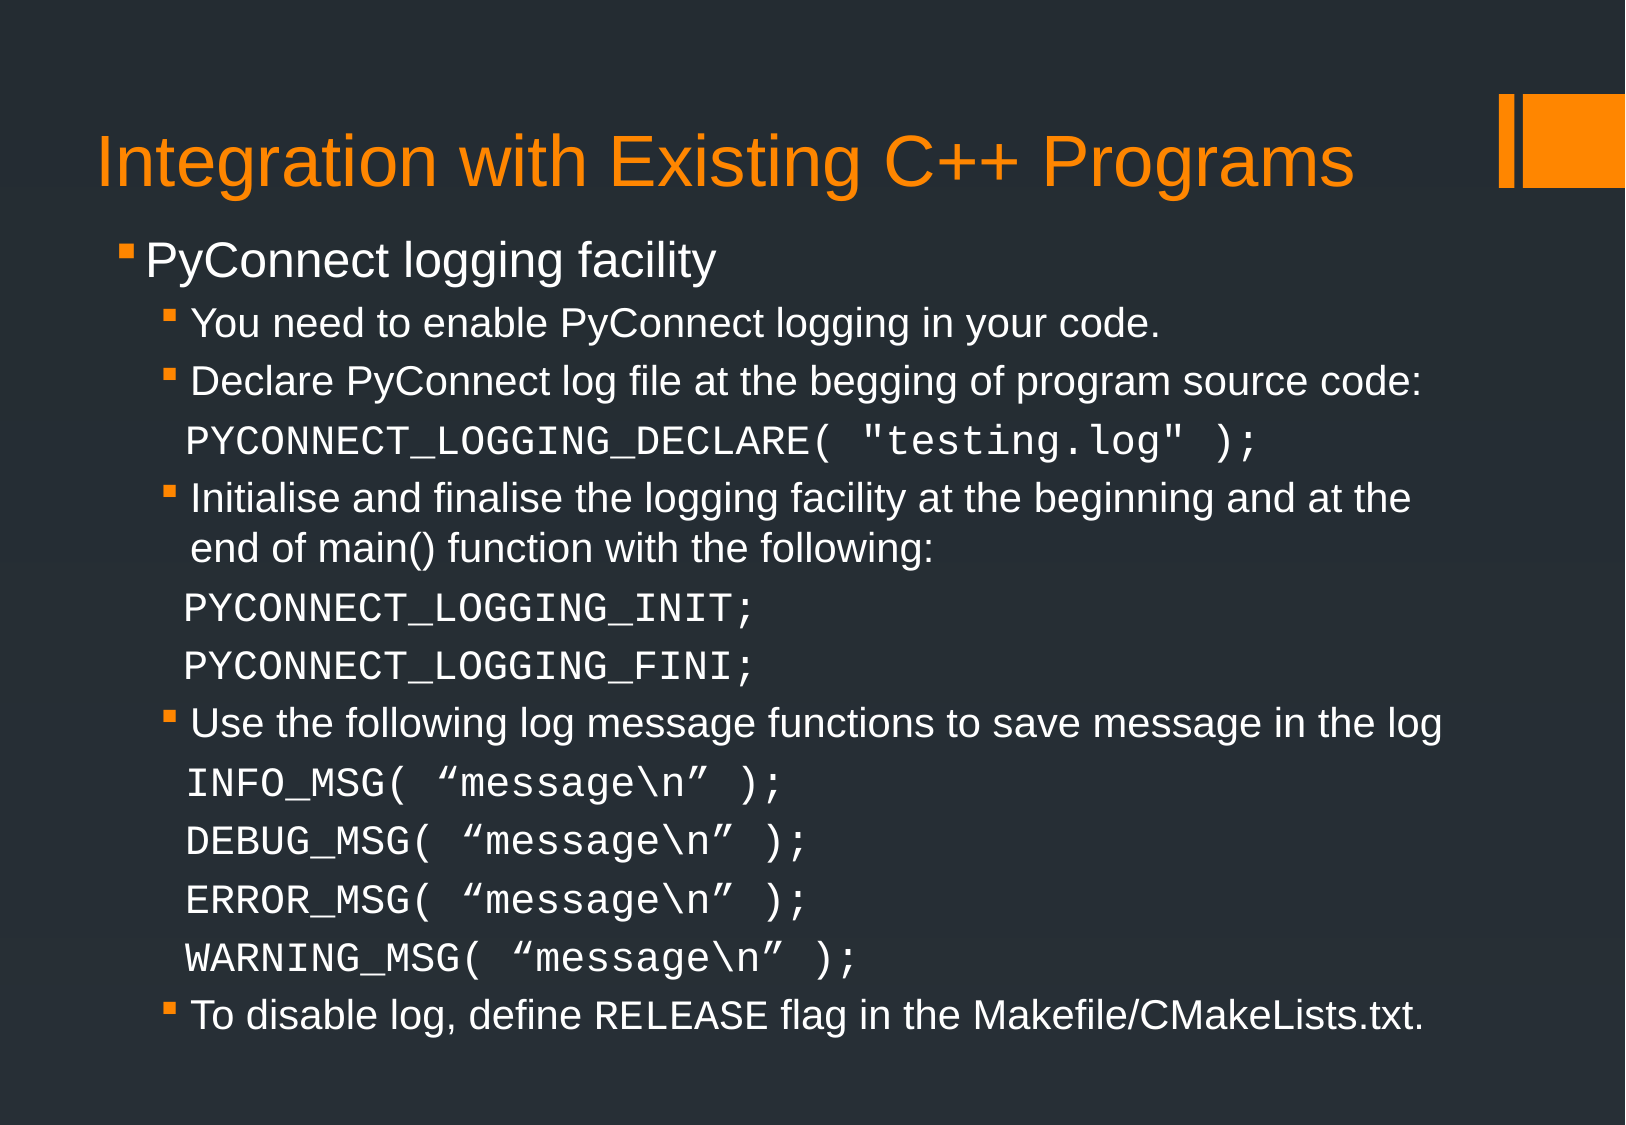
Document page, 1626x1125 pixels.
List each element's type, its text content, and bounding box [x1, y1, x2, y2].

title Integration with Existing C++ Programs [80, 19, 1381, 209]
list PyConnect logging facility You need to enable PyConnect logging in your code. Declare PyConnect log file at the begging of program source code: PYCONNECT_LOGGING_DECLARE( "testing.log" ); Initialise and finalise the logging facility at the beginning and at the end of main() function with the following: PYCONNECT_LOGGING_INIT; PYCONNECT_LOGGING_FINI; Use the following log message functions to save message in the log INFO_MSG( “message\n” ); DEBUG_MSG( “message\n” ); ERROR_MSG( “message\n” ); WARNING_MSG( “message\n” ); To disable log, define RELEASE flag in the Makefile/CMakeLists.txt. [92, 219, 1474, 1071]
